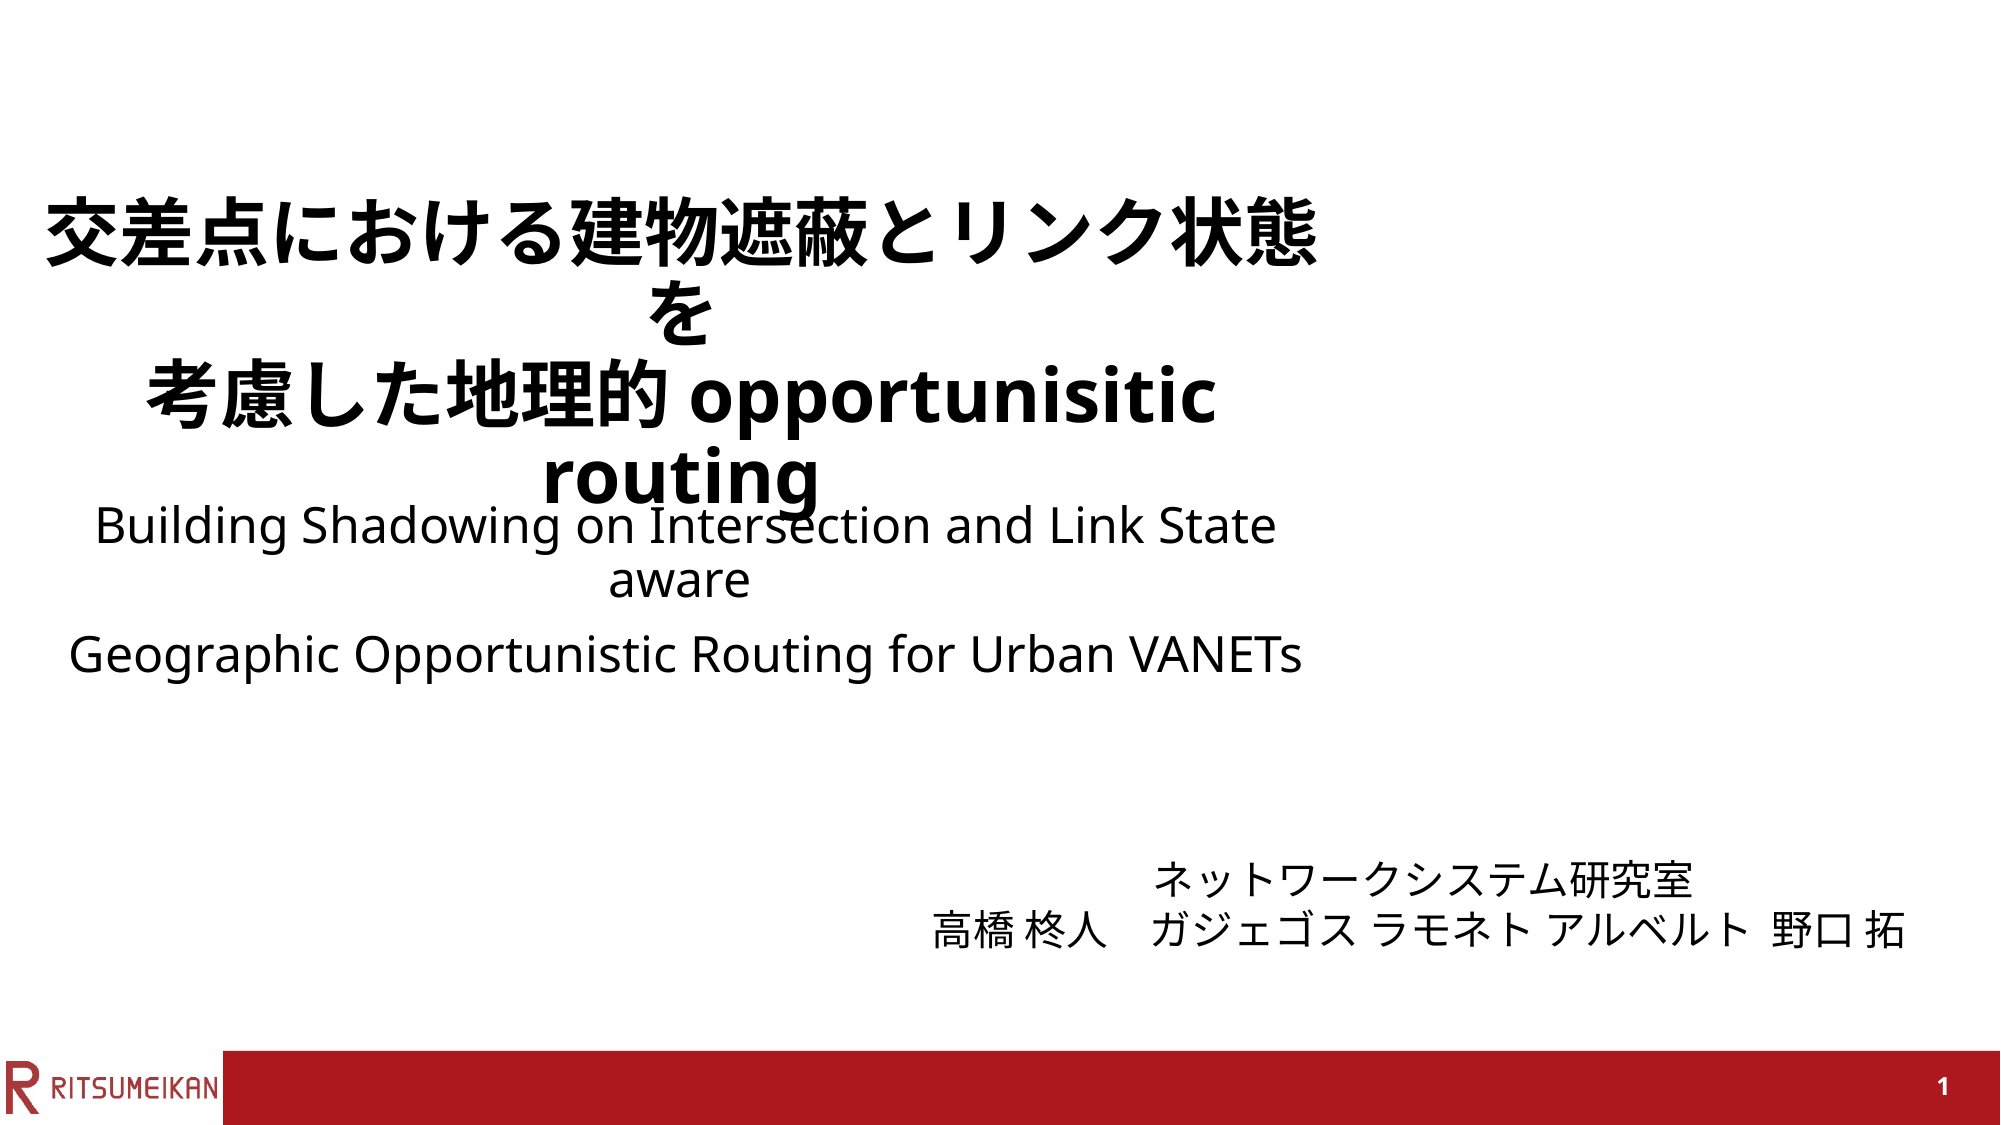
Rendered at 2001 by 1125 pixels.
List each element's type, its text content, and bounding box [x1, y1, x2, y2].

slide_number 1 [1812, 1050, 1966, 1125]
text_box ネットワークシステム研究室 高橋 柊人 ガジェゴス ラモネト アルベルト 野口 拓 [830, 846, 2000, 962]
picture [0, 1050, 223, 1125]
title 交差点における建物遮蔽とリンク状態を 考慮した地理的opportunisitic routing [0, 161, 1364, 554]
subtitle Building Shadowing on Intersection and Link State aware Geographic Opportunistic Routing for Urban VANETs [11, 493, 1361, 765]
